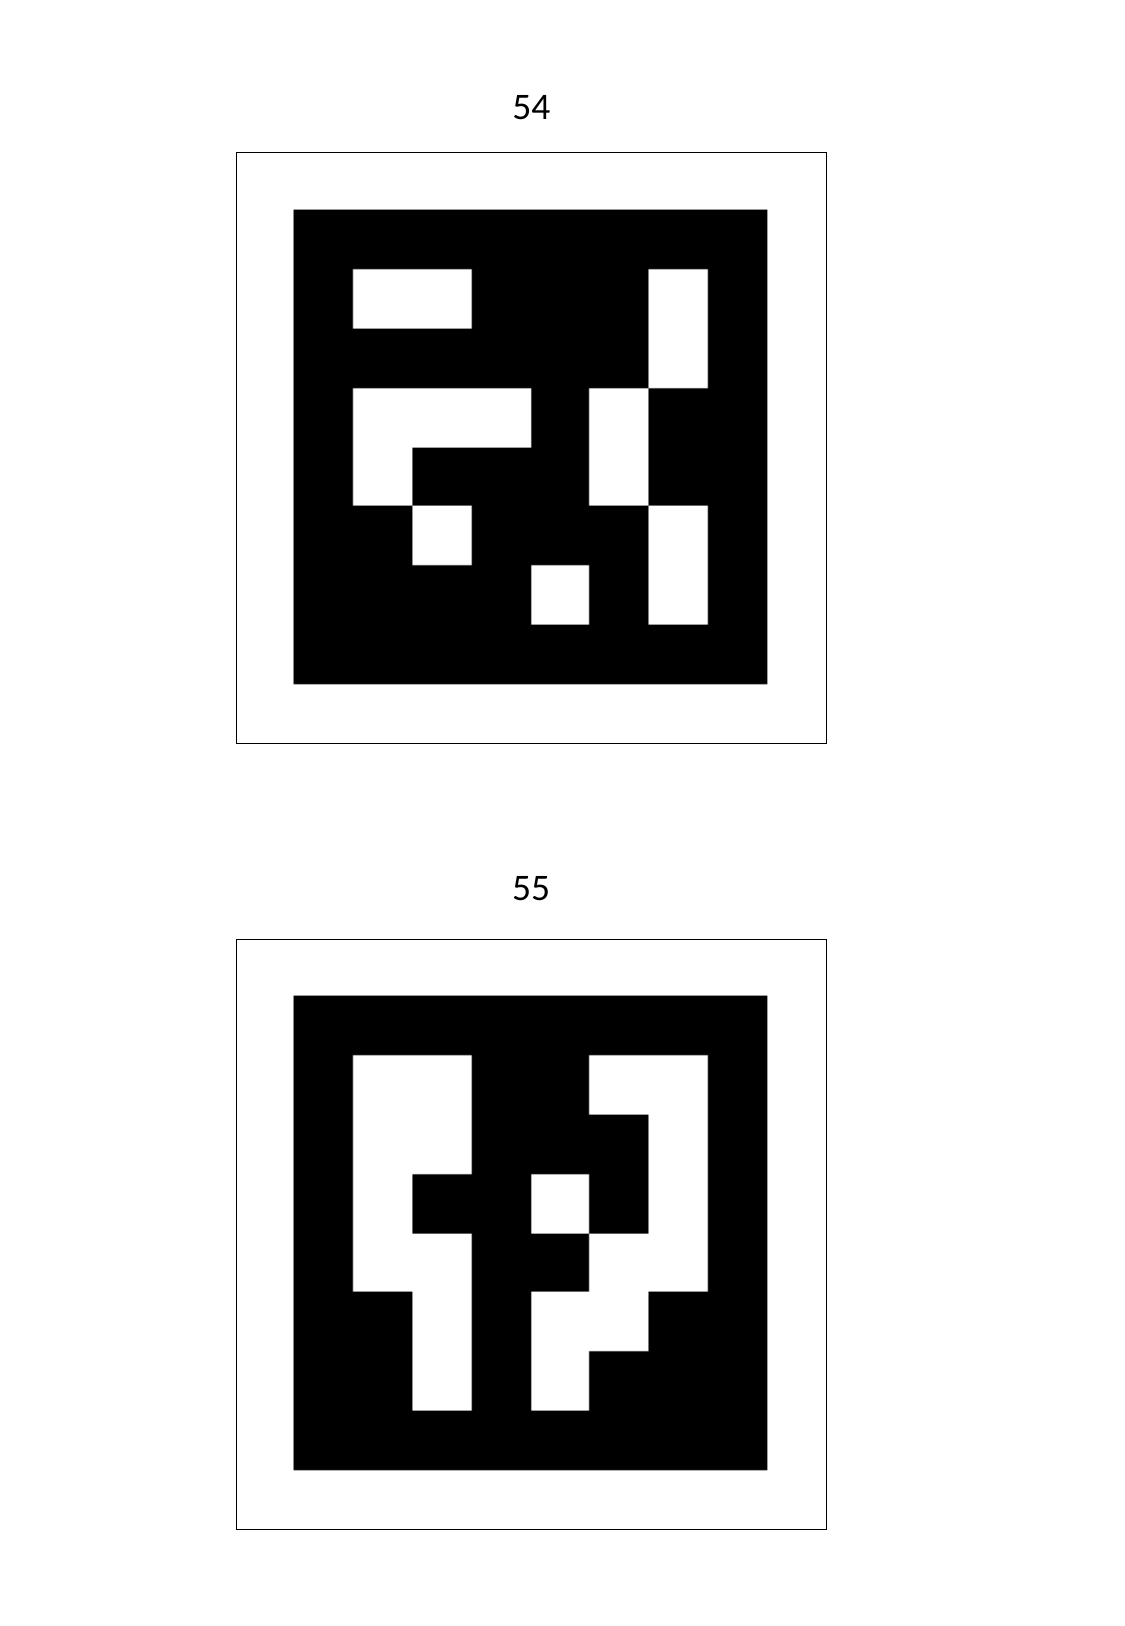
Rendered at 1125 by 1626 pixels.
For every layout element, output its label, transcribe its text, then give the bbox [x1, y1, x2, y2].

picture [236, 938, 827, 1530]
picture [236, 152, 827, 744]
text_box 55 [497, 855, 566, 915]
text_box 54 [497, 74, 566, 135]
